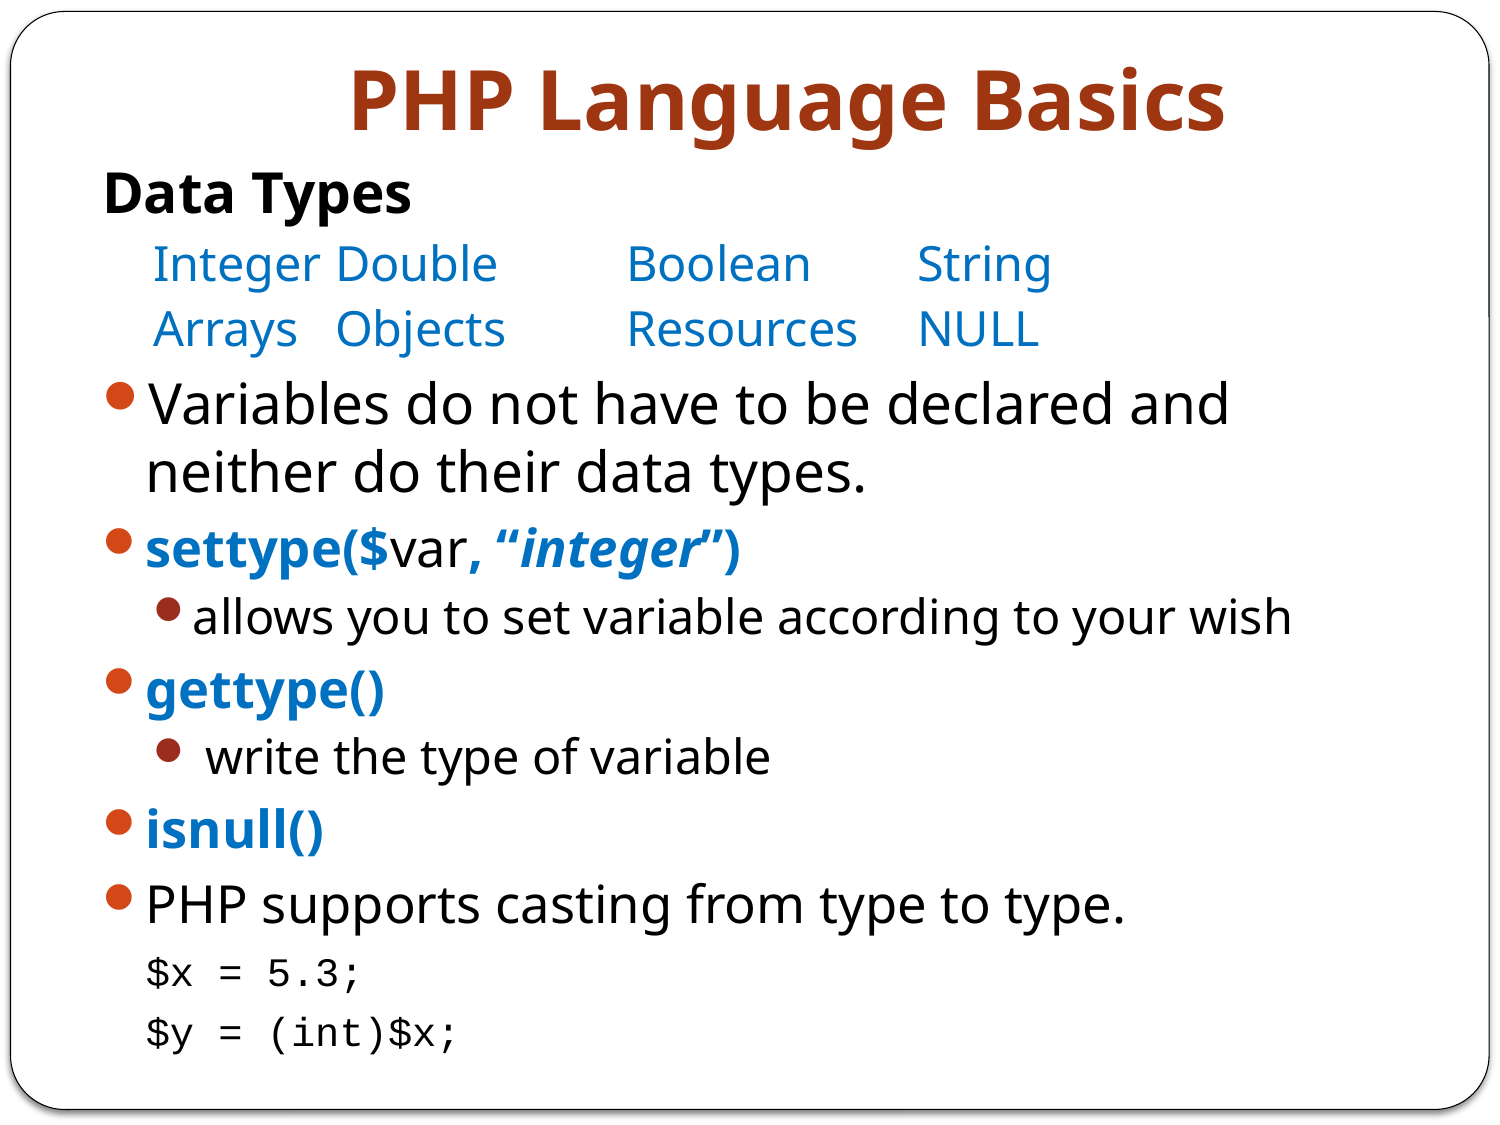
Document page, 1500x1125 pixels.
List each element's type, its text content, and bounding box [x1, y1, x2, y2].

title PHP Language Basics [150, 45, 1425, 149]
list Data Types Integer Double Boolean String Arrays Objects Resources NULL Variables do not have to be declared and neither do their data types. settype($var, “integer”) allows you to set variable according to your wish gettype() write the type of variable isnull() PHP supports casting from type to type. $x = 5.3; $y = (int)$x; [87, 149, 1425, 1063]
